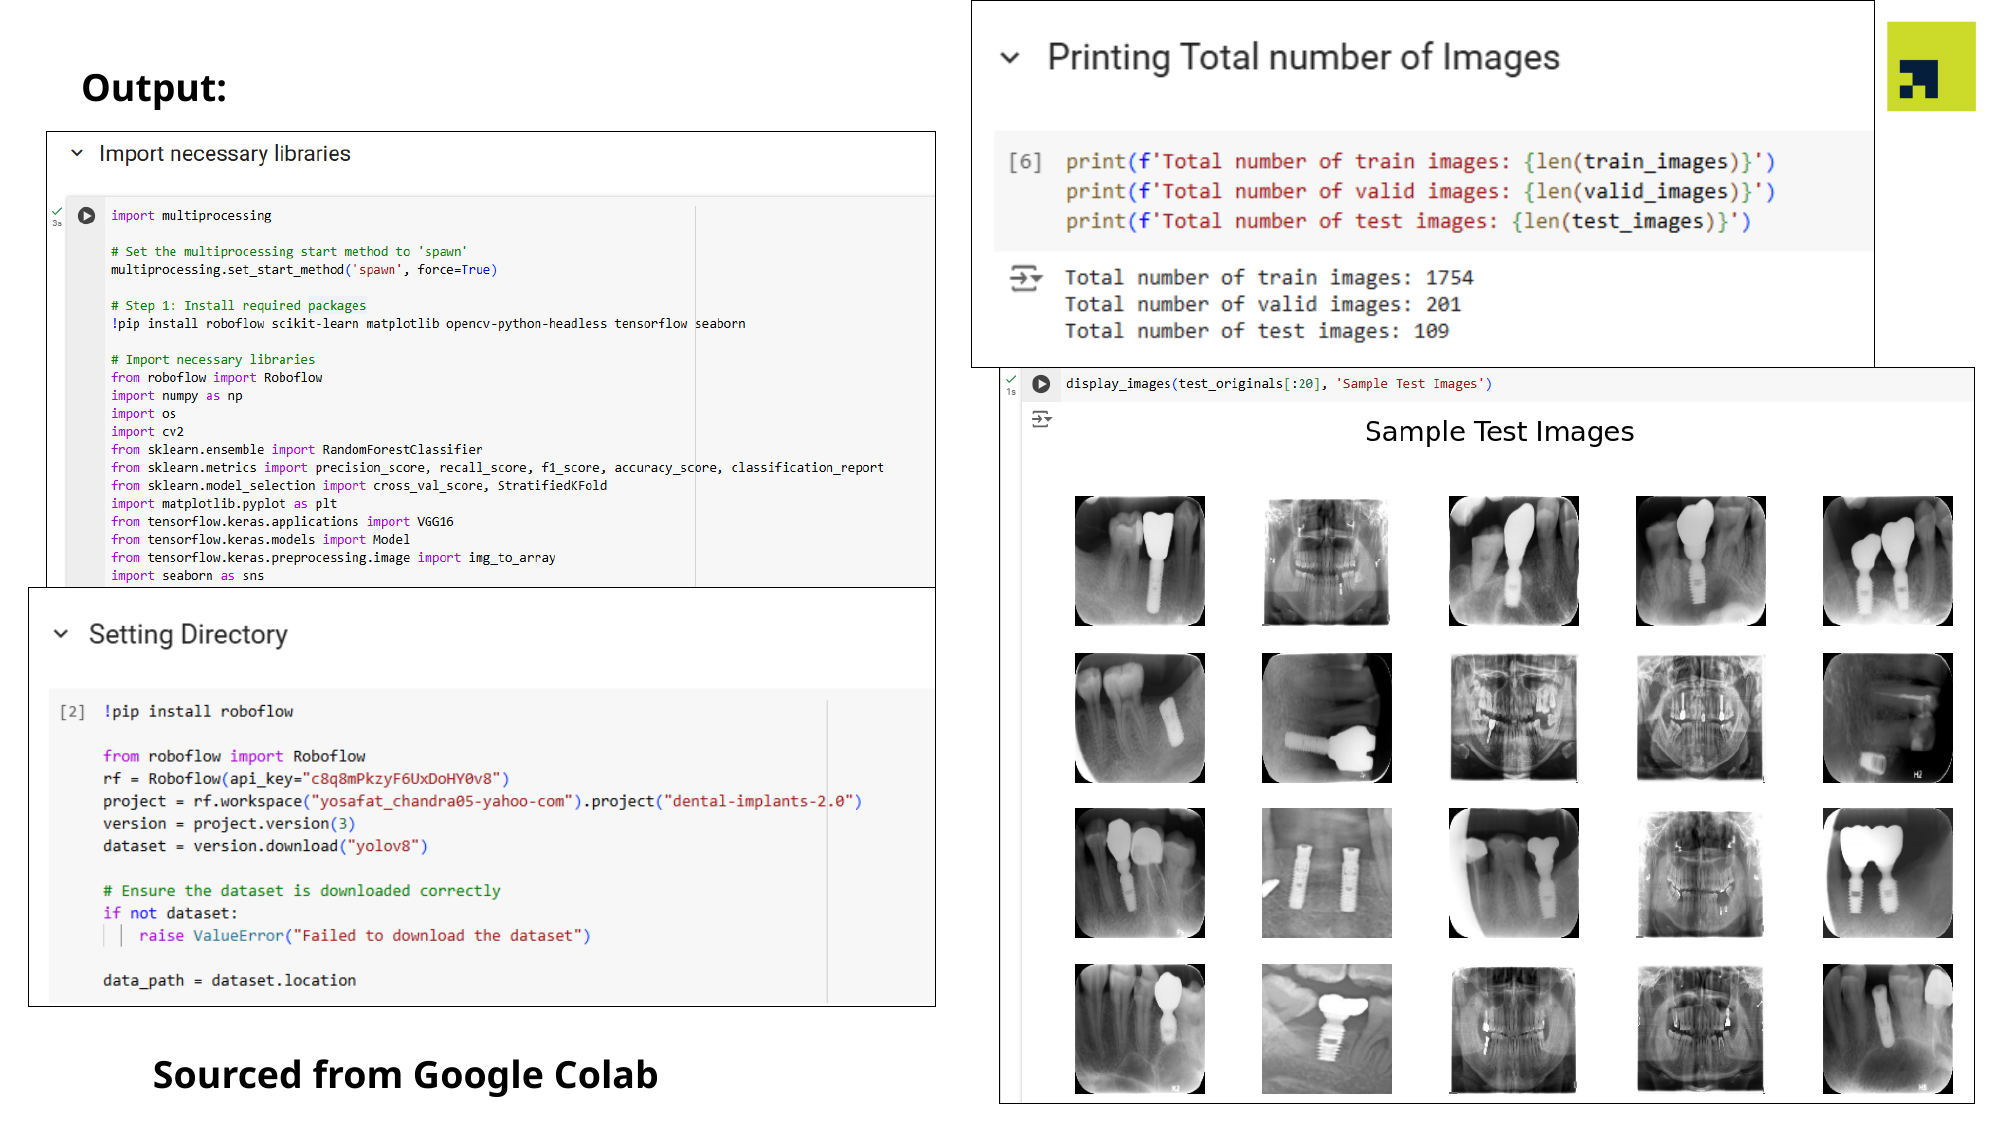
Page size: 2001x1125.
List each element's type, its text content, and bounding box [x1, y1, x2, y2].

picture [971, 0, 1975, 1105]
title Output: [66, 29, 363, 130]
text_box Sourced from Google Colab [138, 1043, 683, 1104]
picture [1878, 13, 1983, 119]
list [45, 130, 936, 586]
picture [28, 586, 936, 1007]
